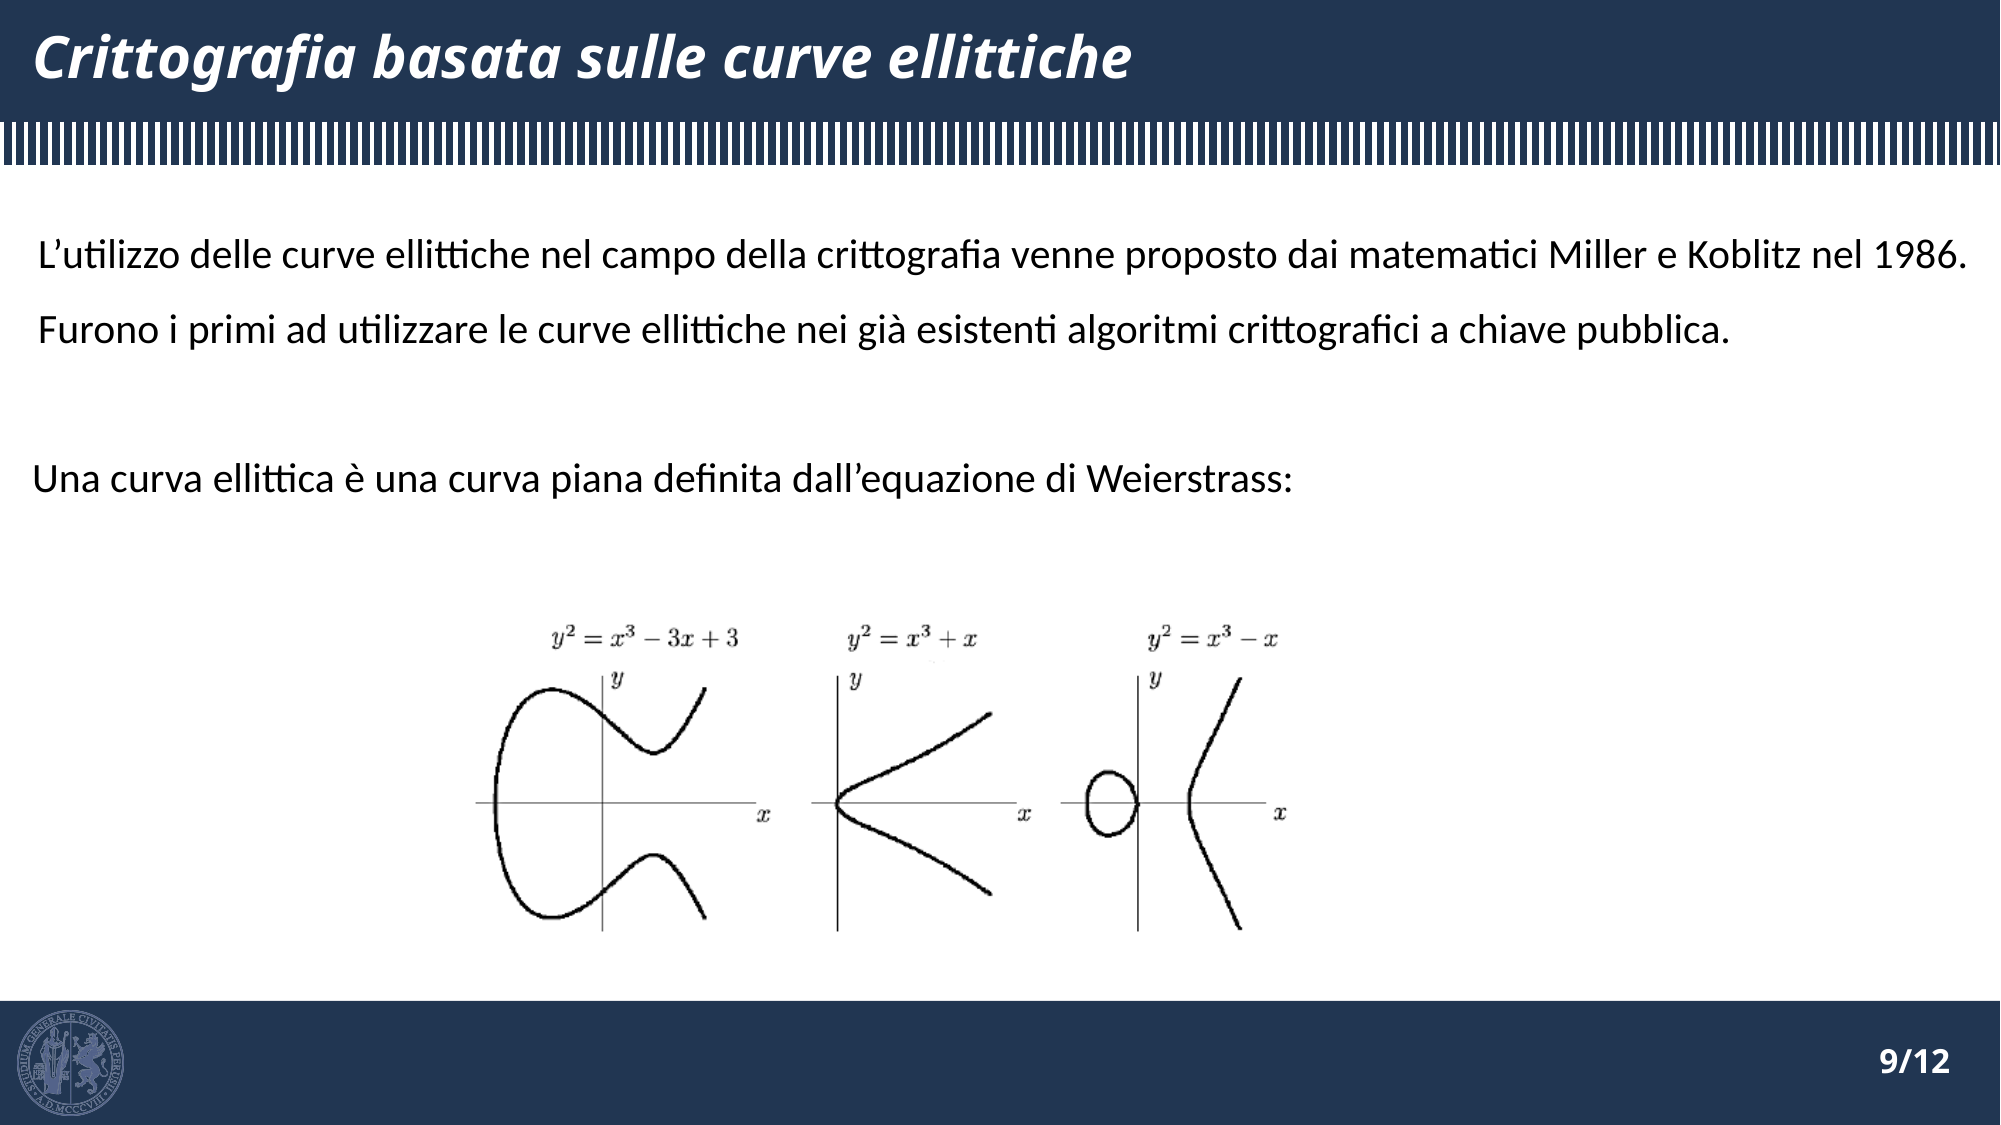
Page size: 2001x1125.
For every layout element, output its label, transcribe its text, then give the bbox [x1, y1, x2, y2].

text_box L’utilizzo delle curve ellittiche nel campo della crittografia venne proposto dai matematici Miller e Koblitz nel 1986. Furono i primi ad utilizzare le curve ellittiche nei già esistenti algoritmi crittografici a chiave pubblica. [23, 194, 1994, 360]
picture [17, 1010, 124, 1116]
picture [456, 615, 1323, 943]
slide_number 9/12 [1806, 1032, 1966, 1093]
title Crittografia basata sulle curve ellittiche [17, 14, 1161, 104]
